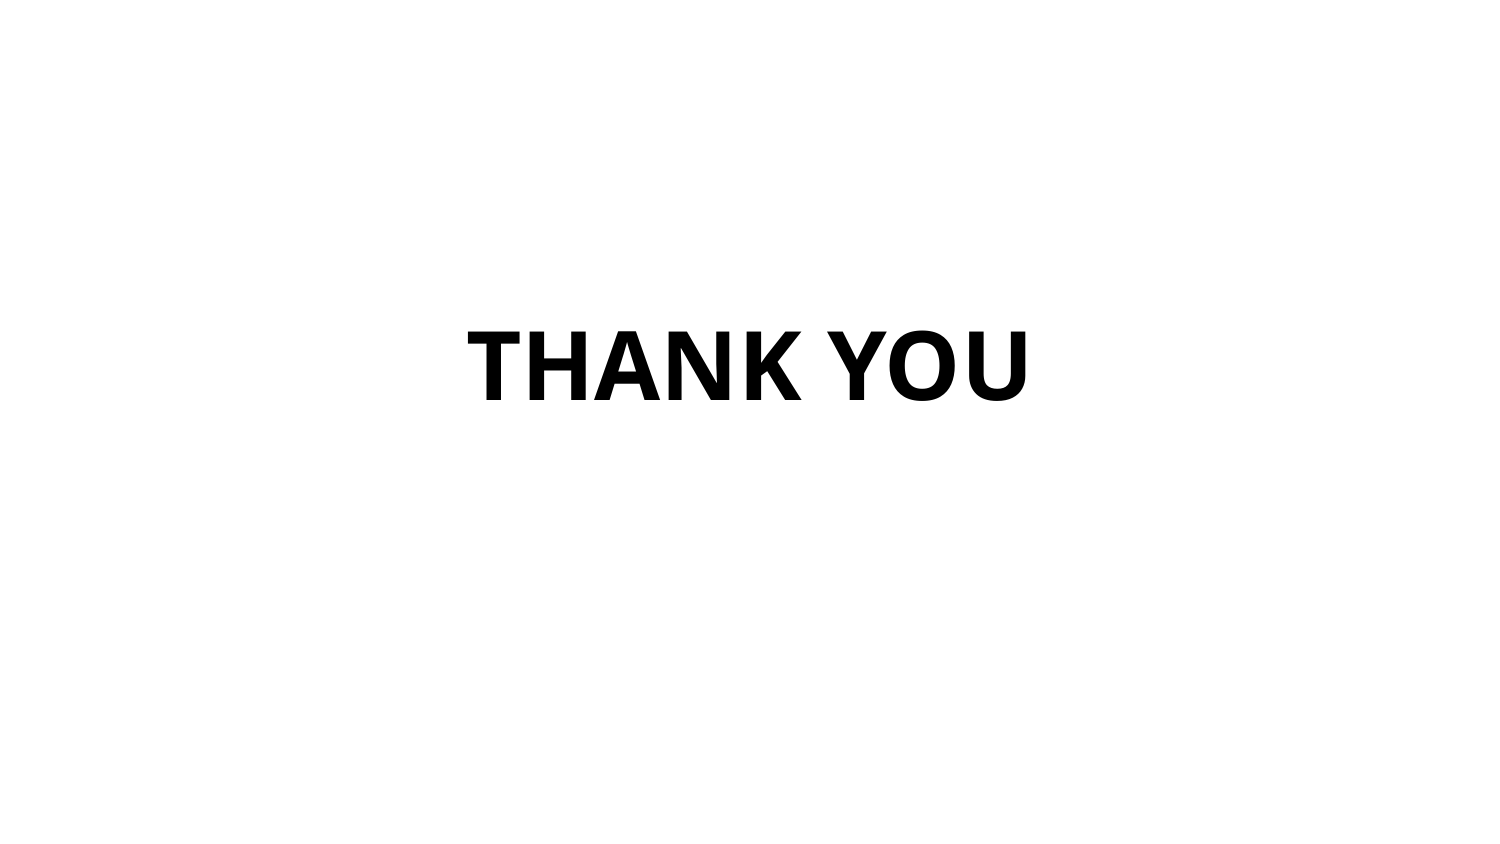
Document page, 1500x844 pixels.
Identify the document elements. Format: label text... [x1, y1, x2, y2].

list THANK YOU [51, 202, 1449, 750]
